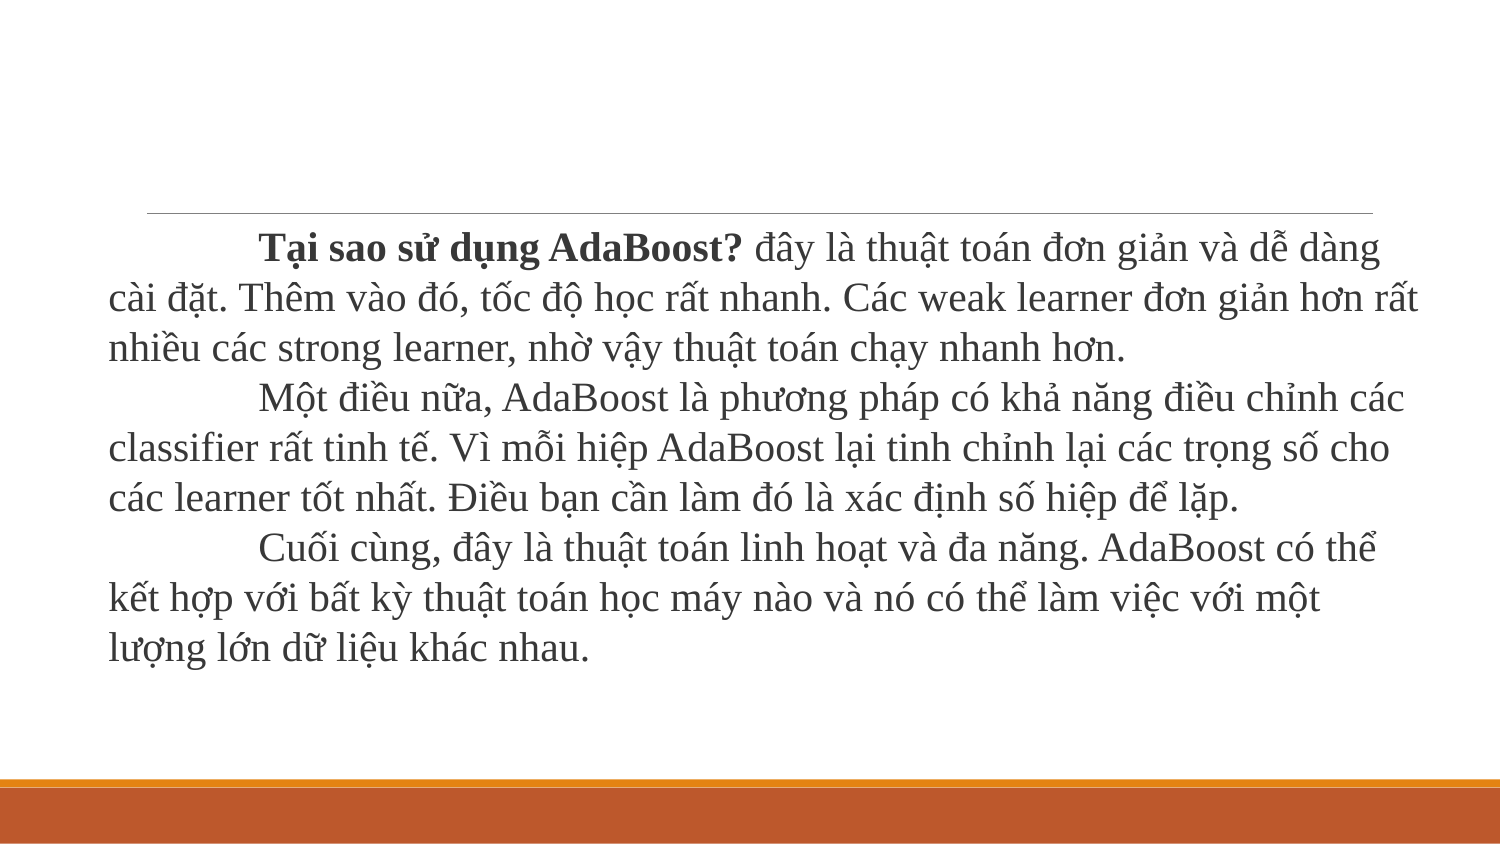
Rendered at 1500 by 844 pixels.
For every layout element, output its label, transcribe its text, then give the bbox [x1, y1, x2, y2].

text_box Tại sao sử dụng AdaBoost? đây là thuật toán đơn giản và dễ dàng cài đặt. Thêm vào đó, tốc độ học rất nhanh. Các weak learner đơn giản hơn rất nhiều các strong learner, nhờ vậy thuật toán chạy nhanh hơn. Một điều nữa, AdaBoost là phương pháp có khả năng điều chỉnh các classifier rất tinh tế. Vì mỗi hiệp AdaBoost lại tinh chỉnh lại các trọng số cho các learner tốt nhất. Điều bạn cần làm đó là xác định số hiệp để lặp. Cuối cùng, đây là thuật toán linh hoạt và đa năng. AdaBoost có thể kết hợp với bất kỳ thuật toán học máy nào và nó có thể làm việc với một lượng lớn dữ liệu khác nhau. [93, 212, 1444, 678]
